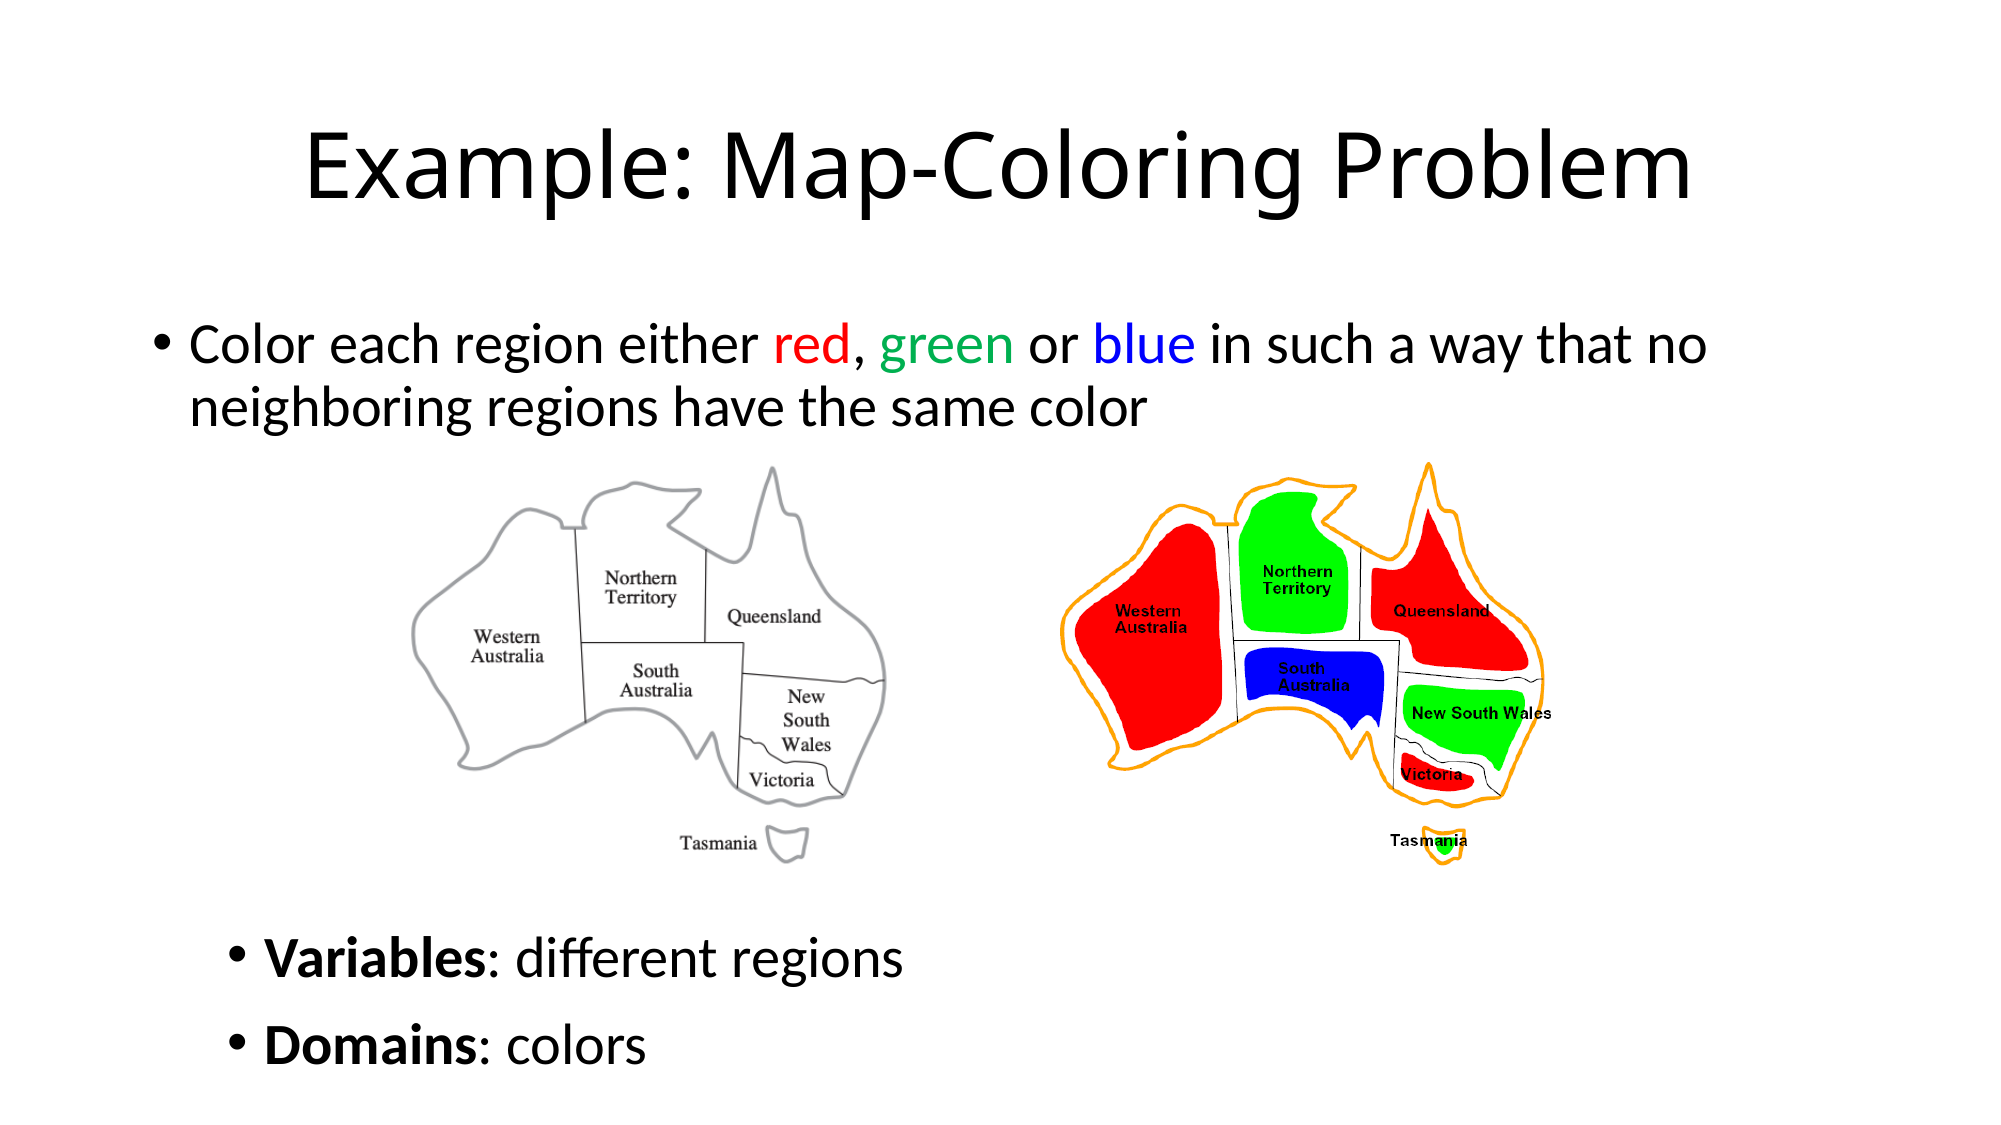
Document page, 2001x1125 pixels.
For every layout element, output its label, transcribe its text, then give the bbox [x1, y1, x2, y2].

picture [1051, 451, 1557, 872]
list Color each region either red, green or blue in such a way that no neighboring regions have the same color Variables: different regions Domains: colors [137, 305, 1863, 1094]
picture [408, 457, 891, 872]
title Example: Map-Coloring Problem [137, 59, 1863, 278]
